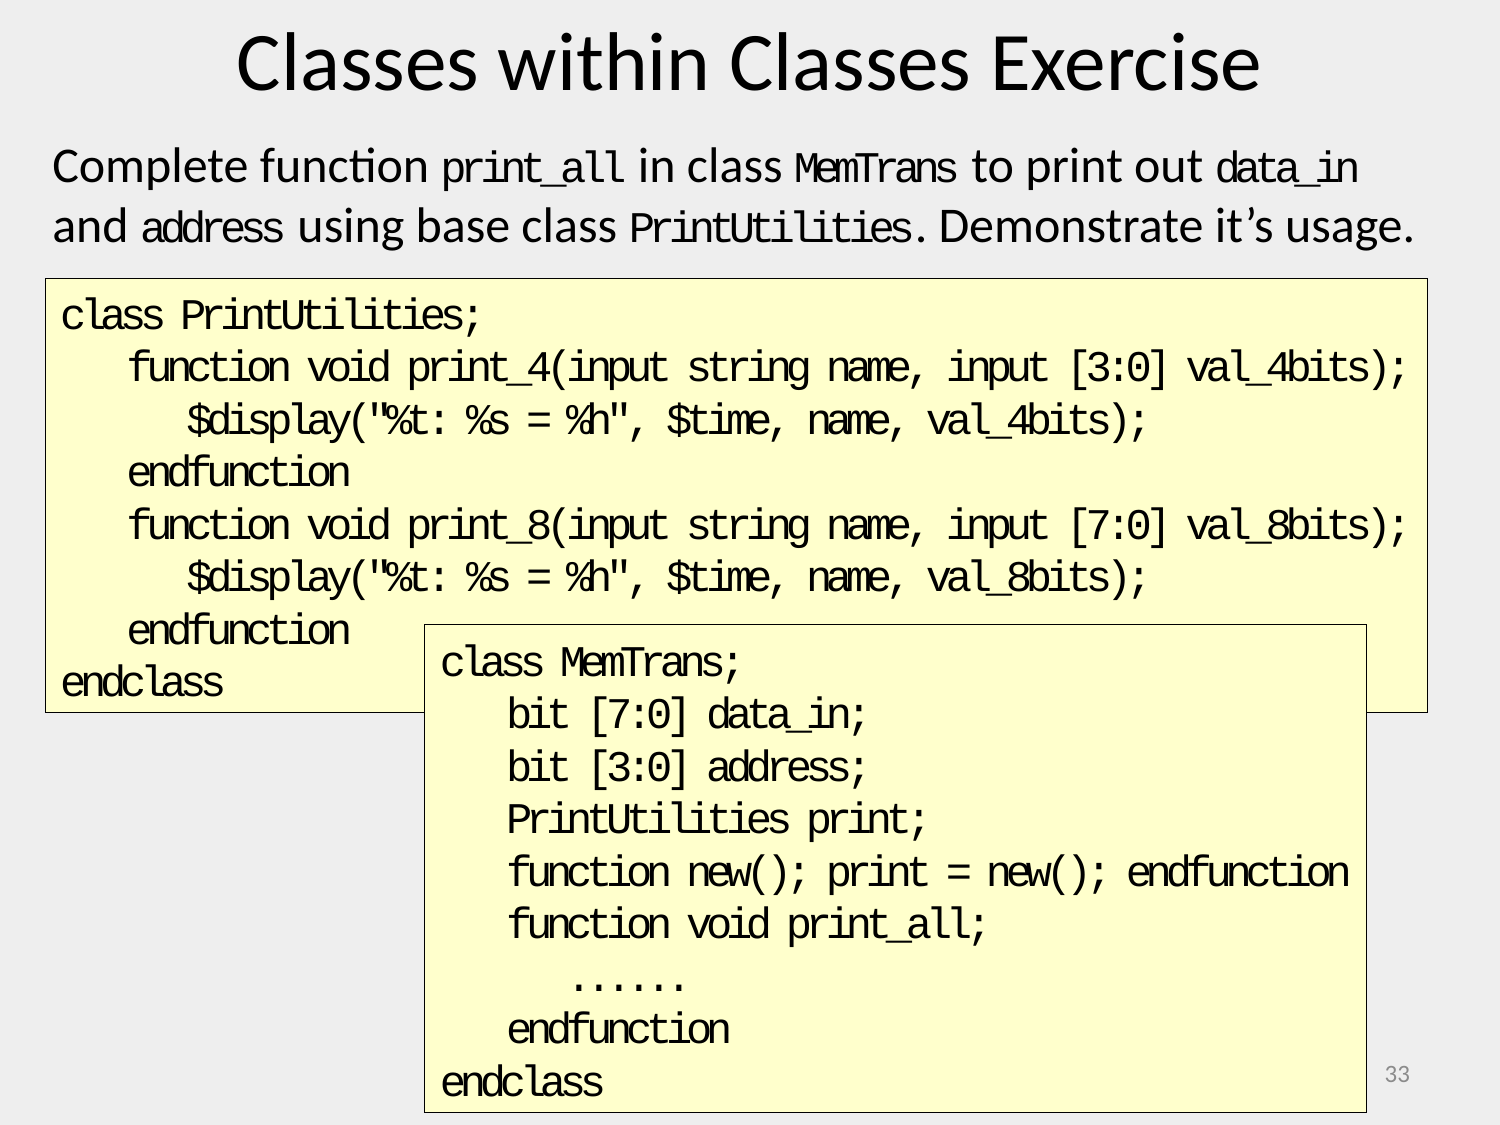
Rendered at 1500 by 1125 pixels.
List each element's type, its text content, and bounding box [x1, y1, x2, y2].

text_box class MemTrans; bit [7:0] data_in; bit [3:0] address; PrintUtilities print; function new(); print = new(); endfunction function void print_all; ...... endfunction endclass [424, 624, 1367, 1113]
text_box class PrintUtilities; function void print_4(input string name, input [3:0] val_4bits); $display("%t: %s = %h", $time, name, val_4bits); endfunction function void print_8(input string name, input [7:0] val_8bits); $display("%t: %s = %h", $time, name, val_8bits); endfunction endclass [45, 278, 1428, 713]
text_box Complete function print_all in class MemTrans to print out data_in and address using base class PrintUtilities. Demonstrate it’s usage. [37, 124, 1438, 260]
text_box Classes within Classes Exercise [0, 0, 1500, 115]
slide_number 33 [1367, 1042, 1425, 1103]
